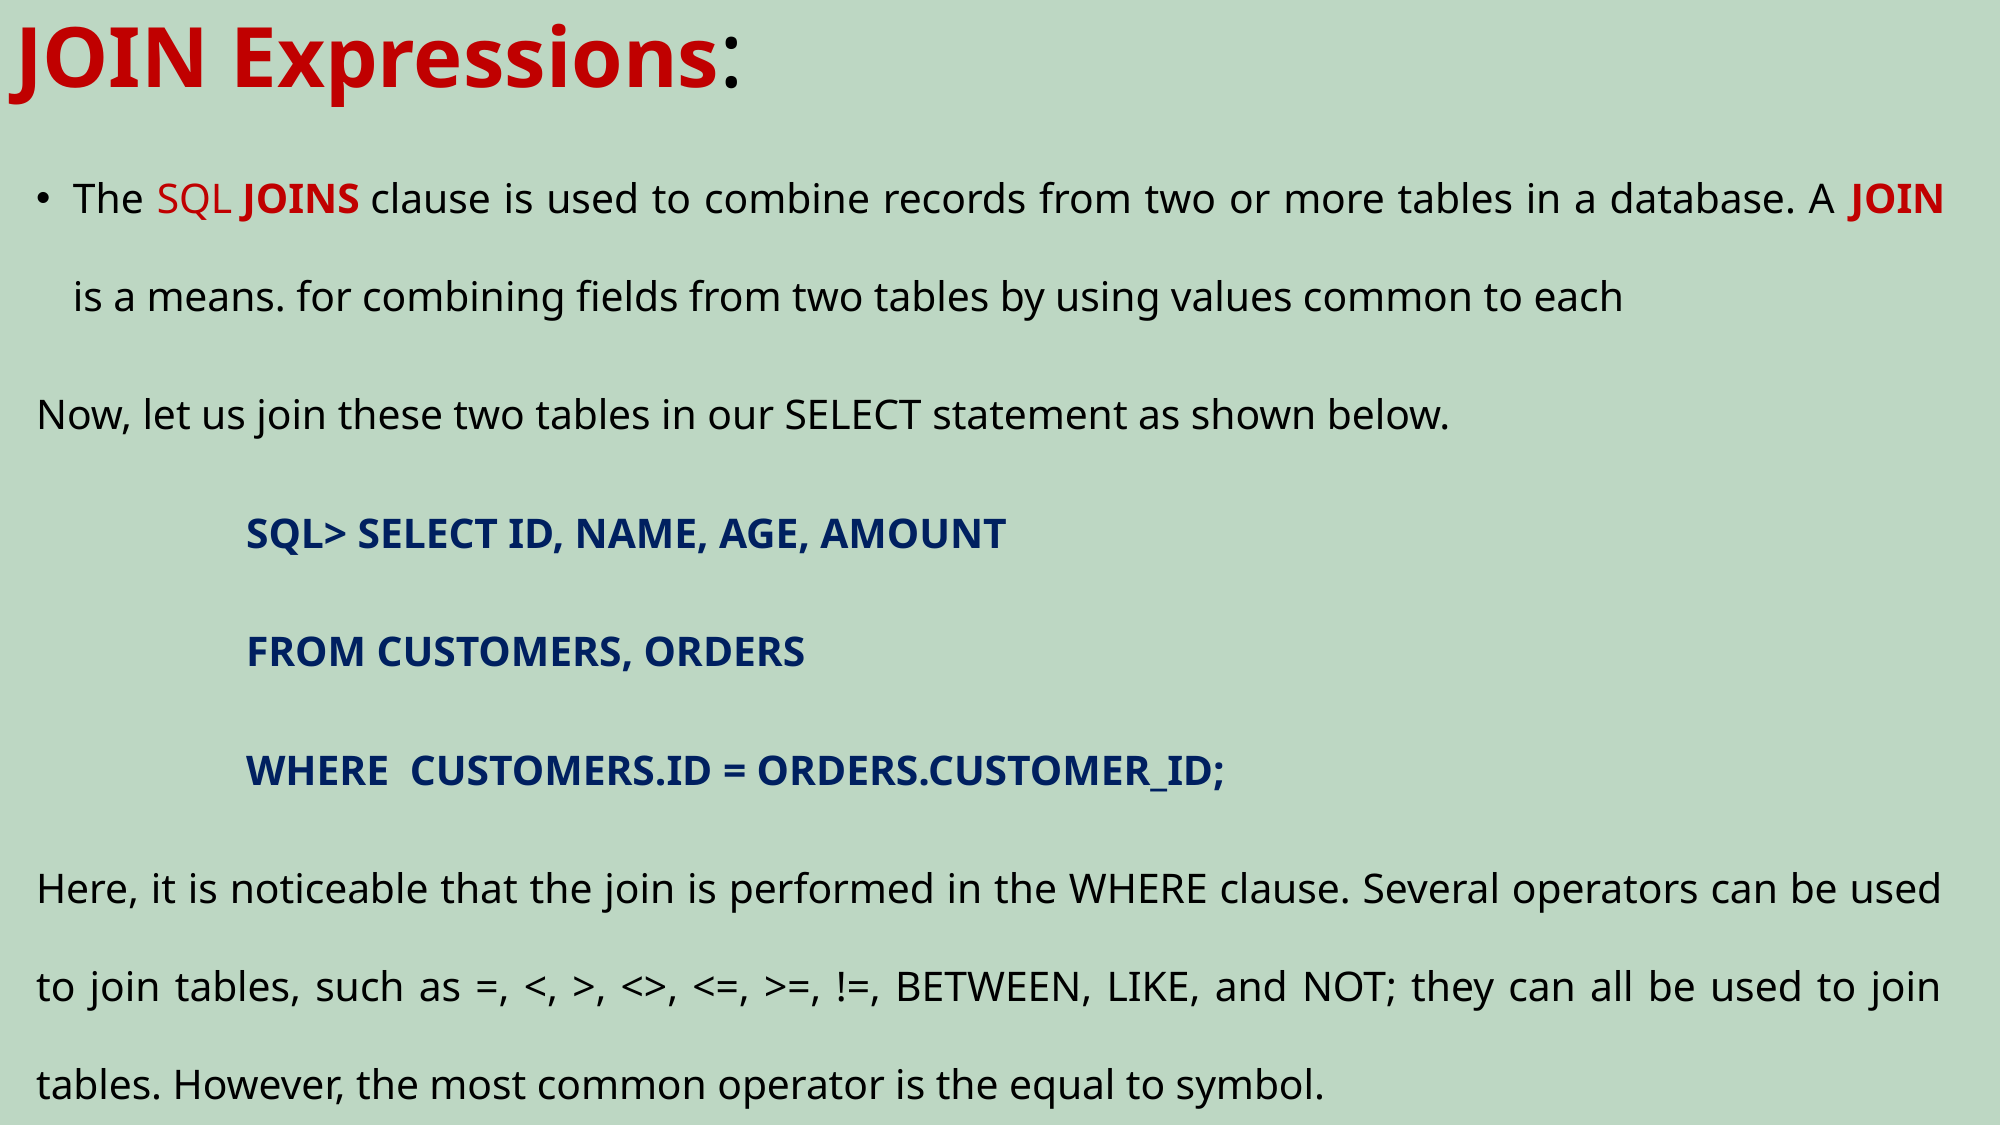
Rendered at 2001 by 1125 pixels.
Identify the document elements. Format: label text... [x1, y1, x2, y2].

title JOIN Expressions: [0, 0, 1886, 117]
list The SQL JOINS clause is used to combine records from two or more tables in a database. A JOIN is a means. for combining fields from two tables by using values common to each Now, let us join these two tables in our SELECT statement as shown below. SQL> SELECT ID, NAME, AGE, AMOUNT FROM CUSTOMERS, ORDERS WHERE CUSTOMERS.ID = ORDERS.CUSTOMER_ID; Here, it is noticeable that the join is performed in the WHERE clause. Several operators can be used to join tables, such as =, <, >, <>, <=, >=, !=, BETWEEN, LIKE, and NOT; they can all be used to join tables. However, the most common operator is the equal to symbol. [21, 116, 1961, 1125]
